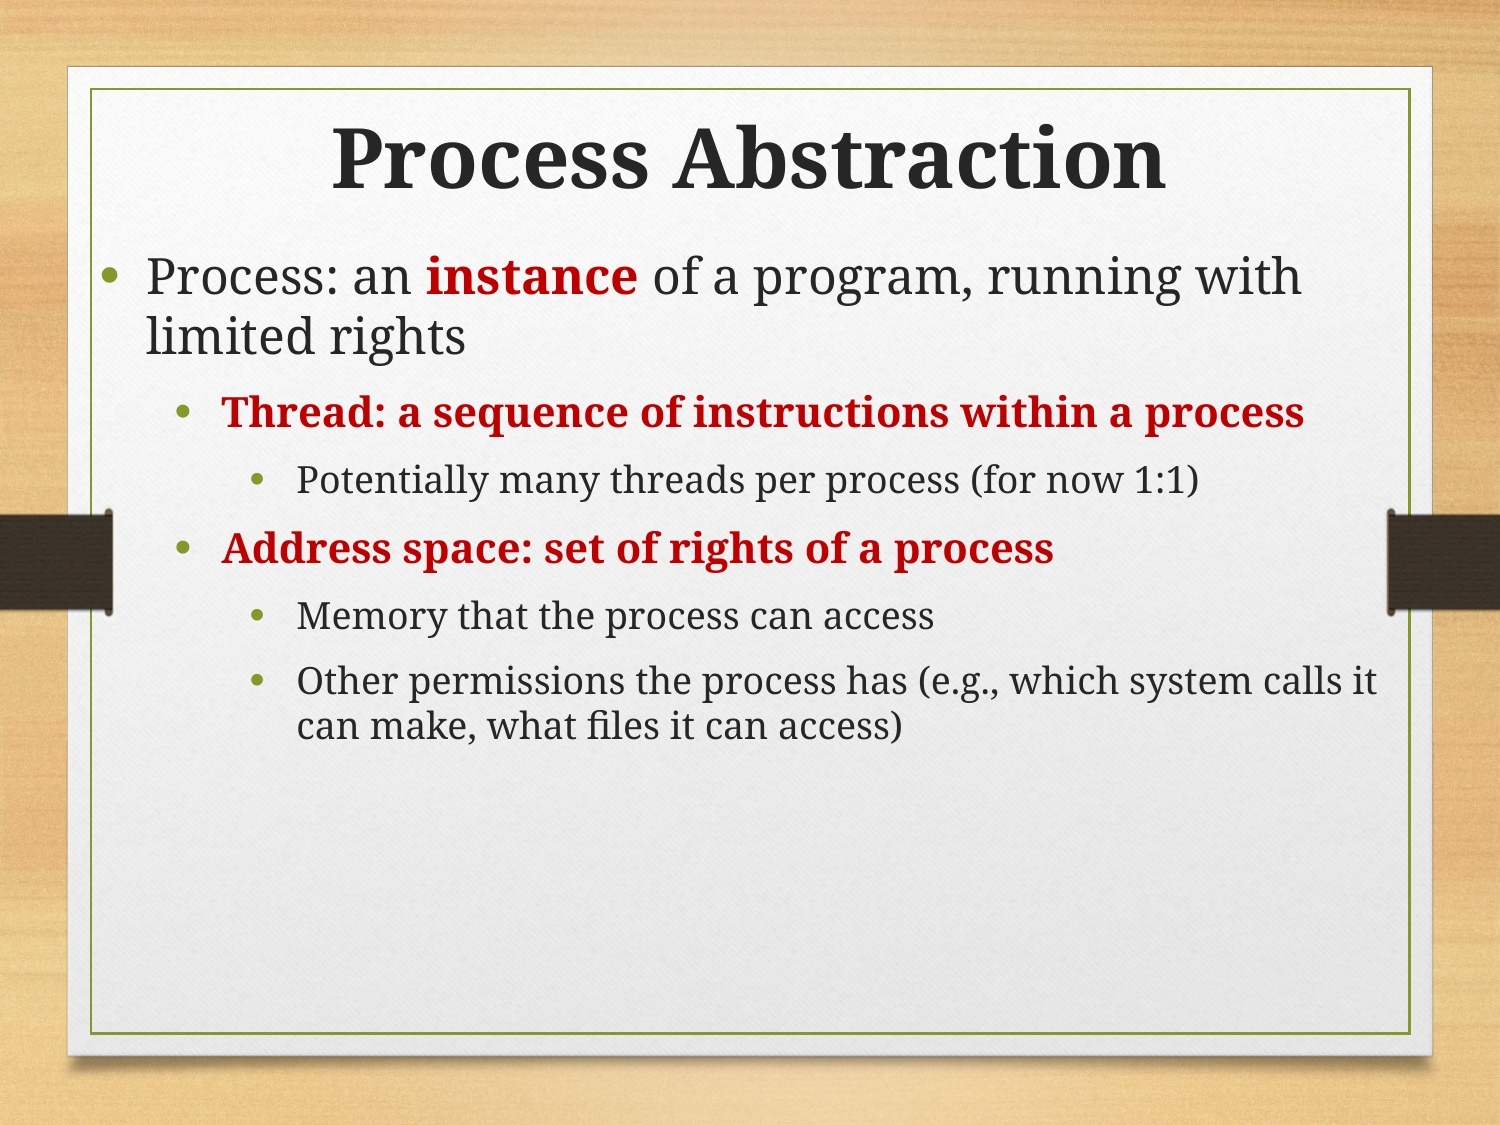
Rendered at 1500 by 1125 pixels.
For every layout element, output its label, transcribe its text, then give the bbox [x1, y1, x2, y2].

title Process Abstraction [87, 48, 1413, 237]
list Process: an instance of a program, running with limited rights Thread: a sequence of instructions within a process Potentially many threads per process (for now 1:1) Address space: set of rights of a process Memory that the process can access Other permissions the process has (e.g., which system calls it can make, what files it can access) [84, 237, 1413, 1064]
picture [0, 0, 1500, 1125]
